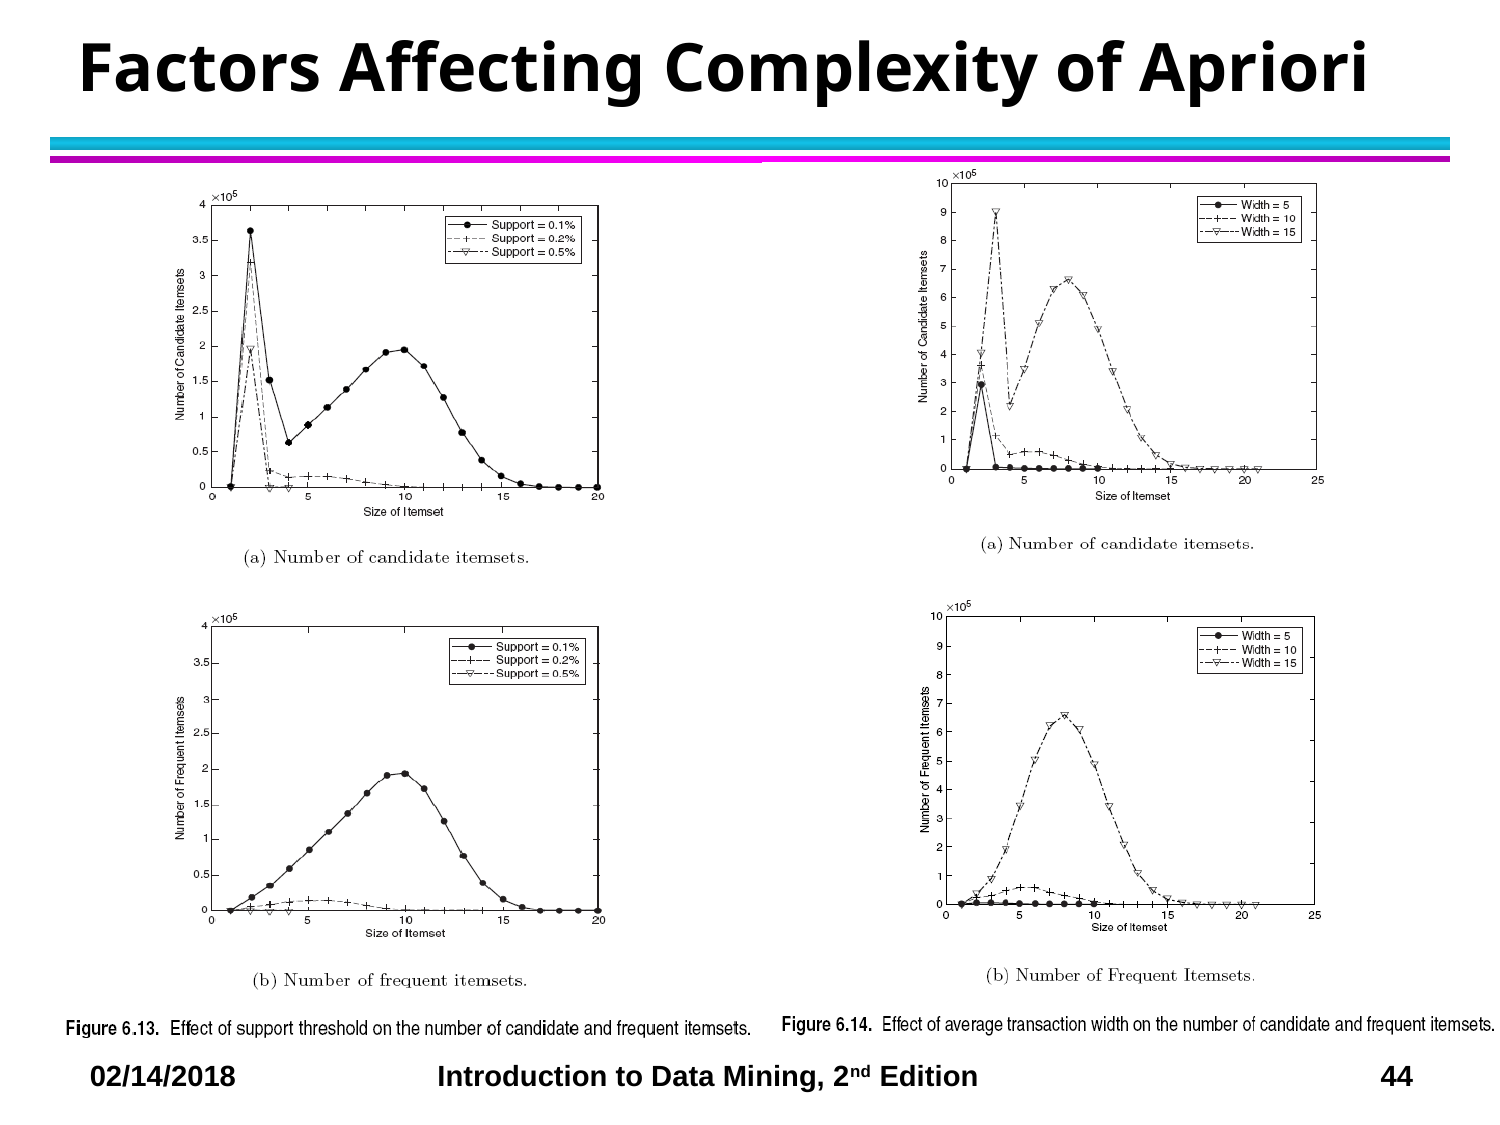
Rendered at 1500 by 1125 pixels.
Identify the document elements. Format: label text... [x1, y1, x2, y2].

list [24, 187, 757, 1038]
title Factors Affecting Complexity of Apriori [62, 24, 1421, 113]
picture [762, 162, 1500, 1038]
